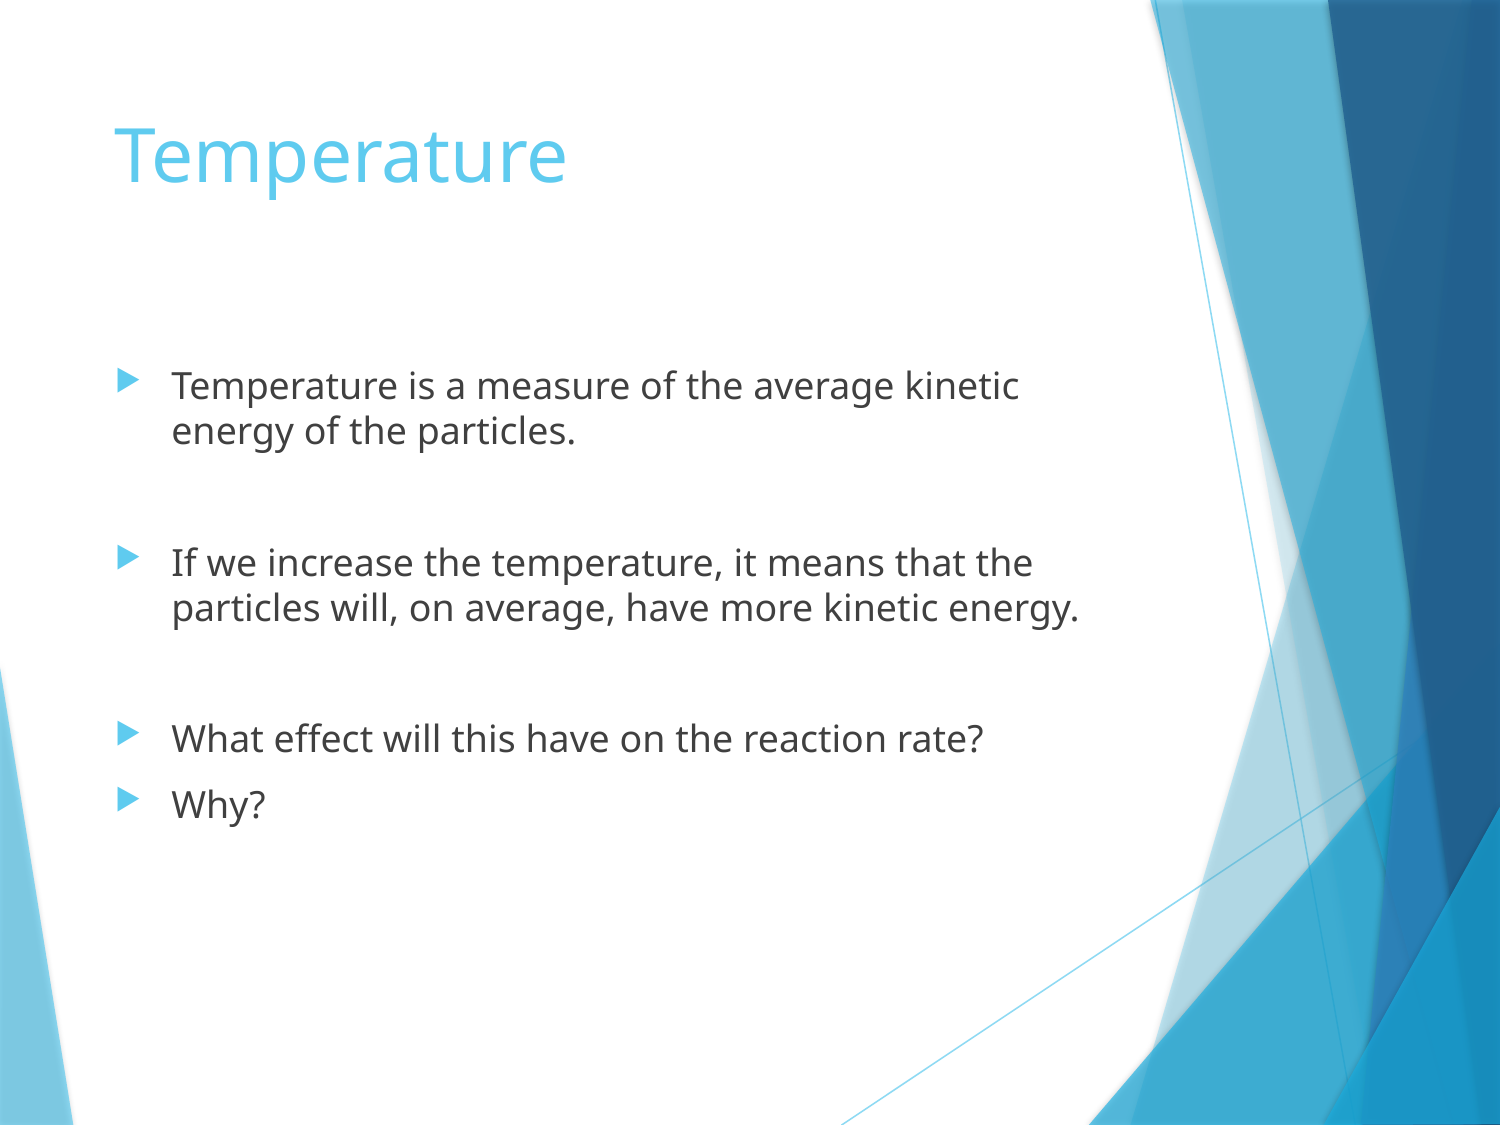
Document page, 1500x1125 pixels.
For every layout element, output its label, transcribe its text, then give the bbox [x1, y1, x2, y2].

title Temperature [99, 99, 1142, 317]
list Temperature is a measure of the average kinetic energy of the particles. If we increase the temperature, it means that the particles will, on average, have more kinetic energy. What effect will this have on the reaction rate? Why? [99, 354, 1142, 992]
